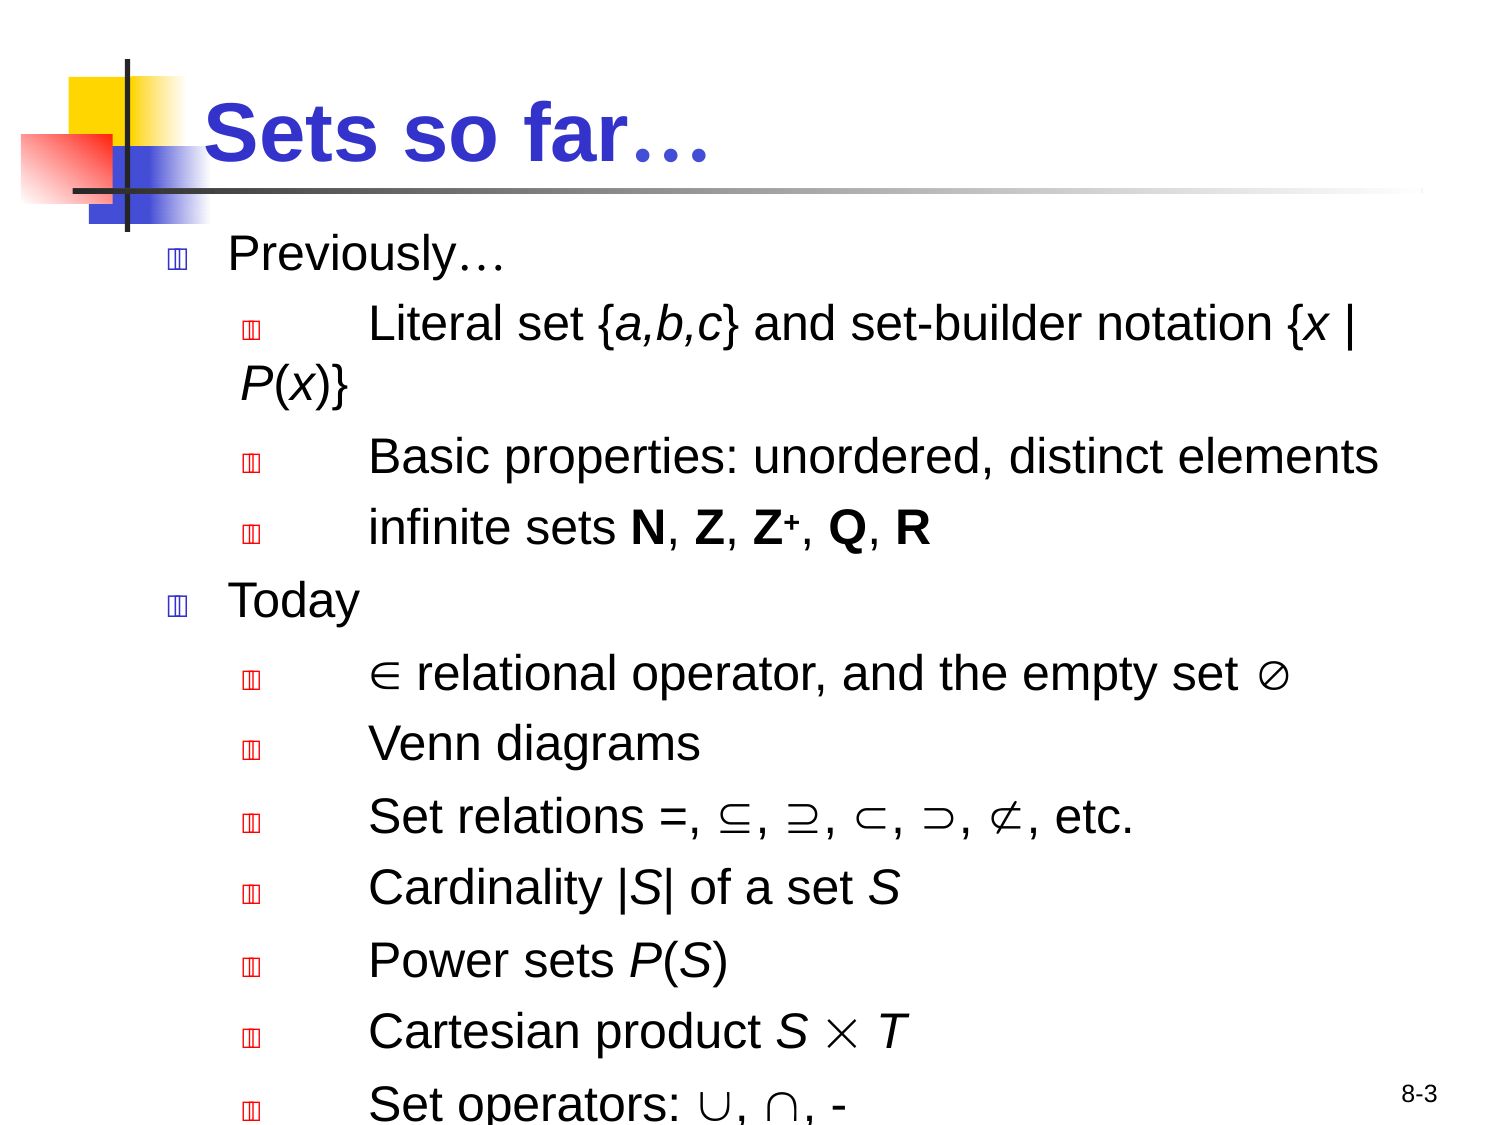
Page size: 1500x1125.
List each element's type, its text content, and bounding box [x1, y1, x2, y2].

text_box  Previously…  Literal set {a,b,c} and set-builder notation {x |P(x)}  Basic properties: unordered, distinct elements  infinite sets N, Z, Z+, Q, R  Today   relational operator, and the empty set   Venn diagrams  Set relations =, , , , , , etc.  Cardinality |S| of a set S  Power sets P(S)  Cartesian product S  T  Set operators: , , - [158, 241, 1393, 1125]
slide_number 8-3 [1399, 1078, 1458, 1125]
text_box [20, 58, 1423, 233]
